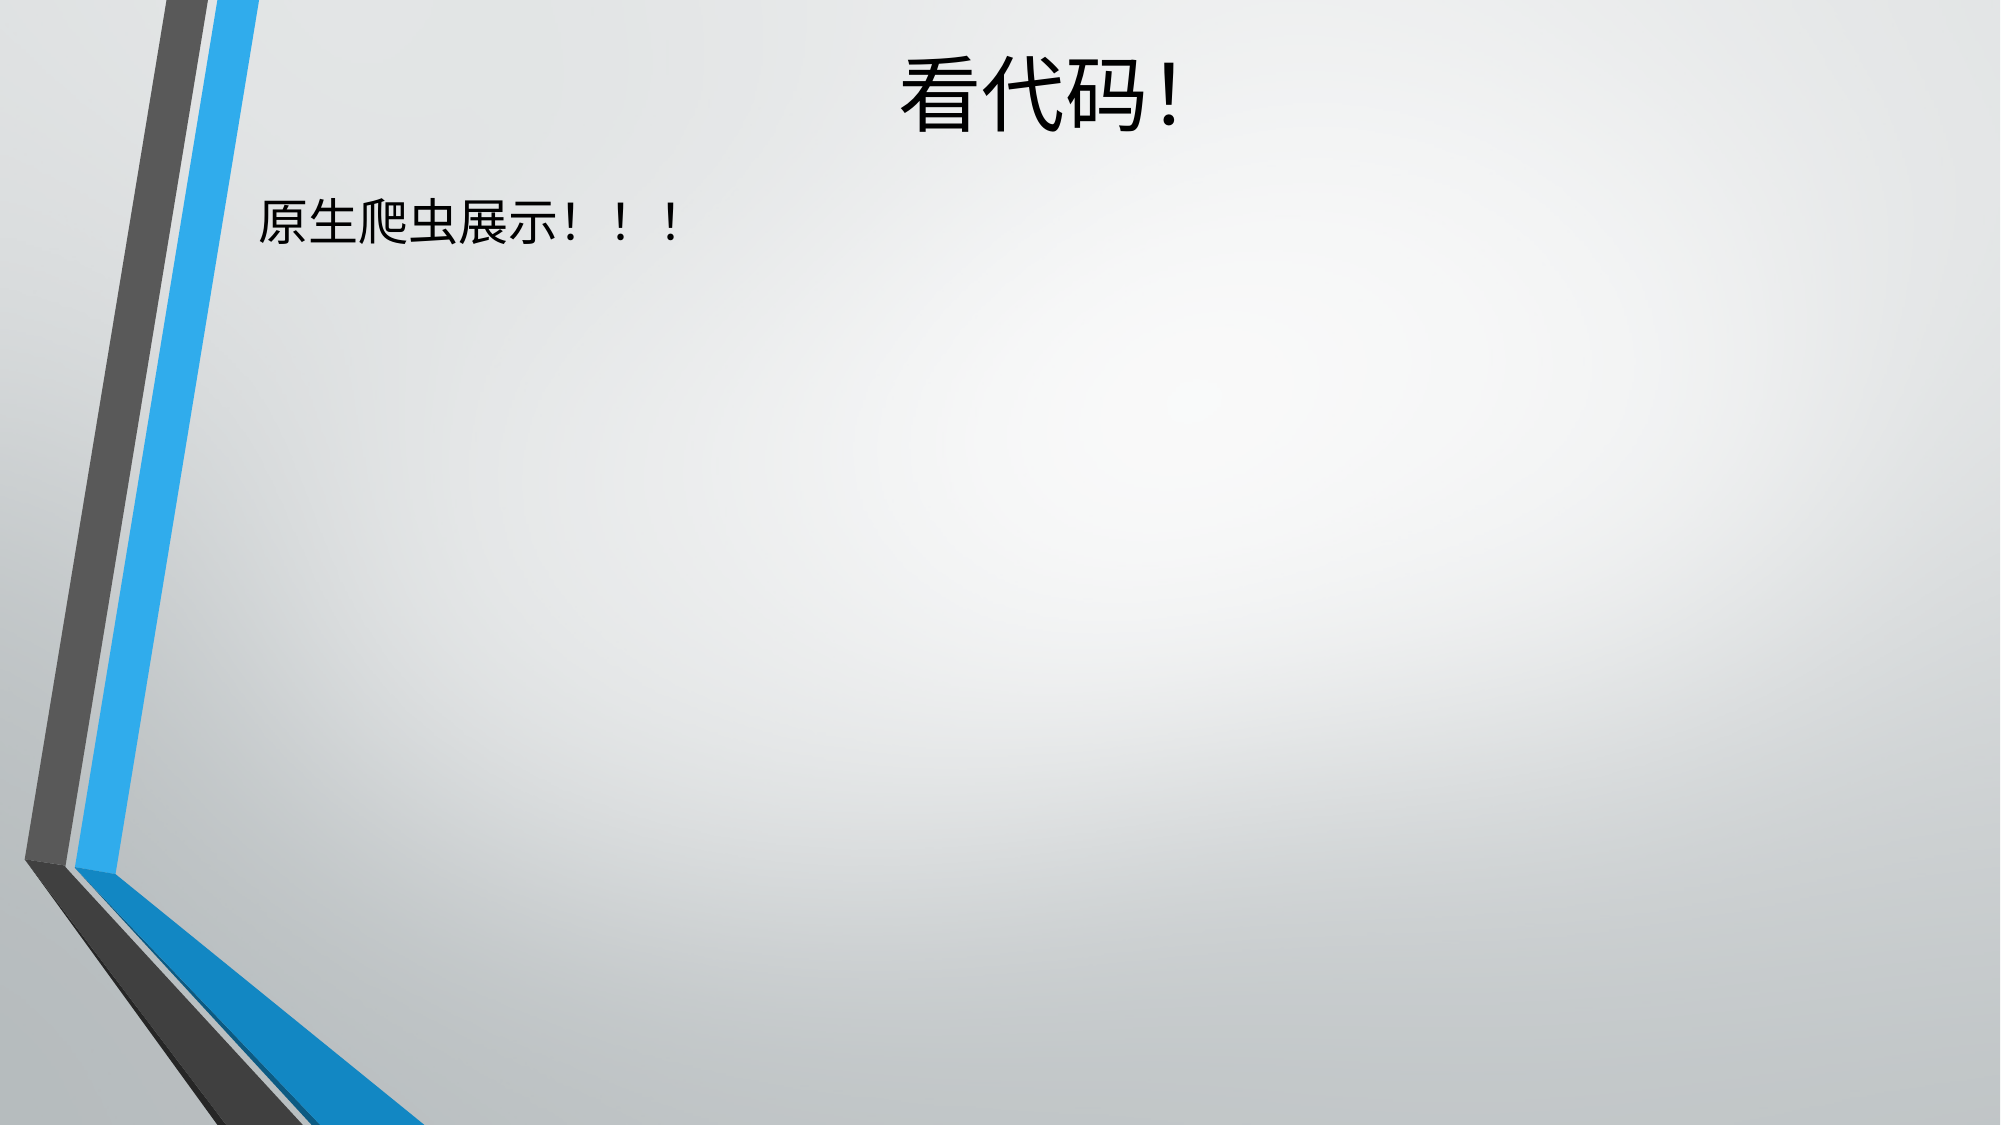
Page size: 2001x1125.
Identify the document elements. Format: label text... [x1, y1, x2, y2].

title 看代码！ [243, 19, 1887, 164]
list 原生爬虫展示！！！ [243, 183, 1887, 1006]
